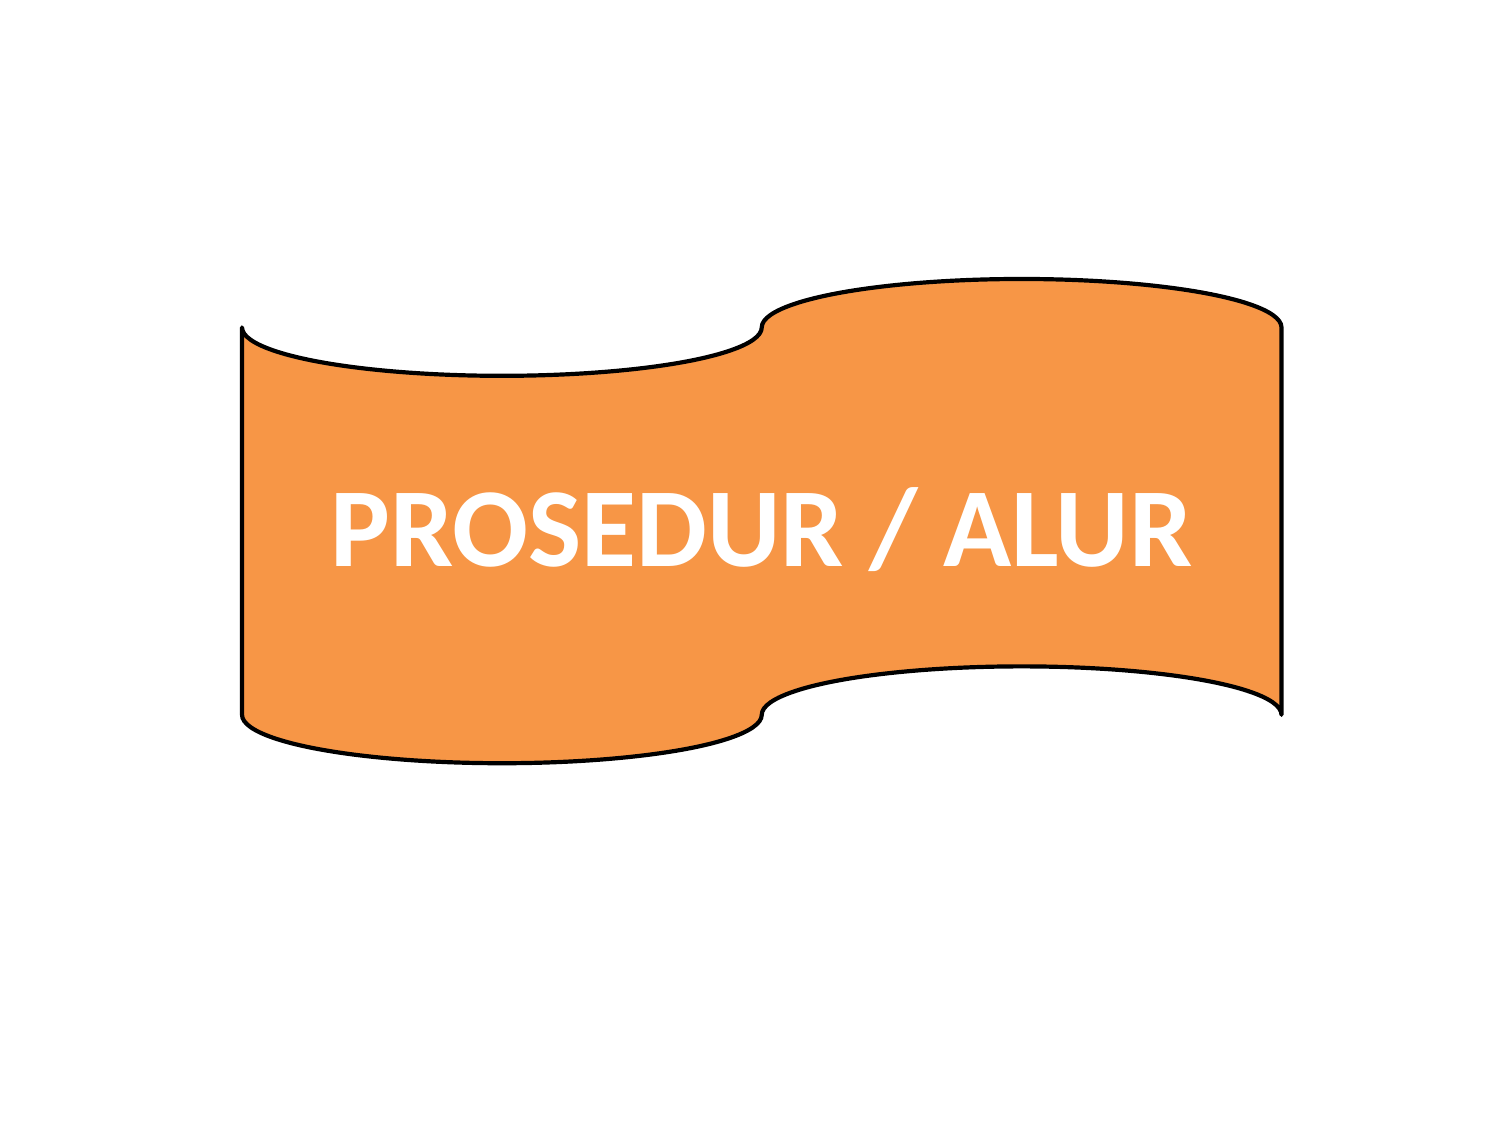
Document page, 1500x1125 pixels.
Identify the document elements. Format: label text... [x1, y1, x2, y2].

text_box PROSEDUR / ALUR [239, 276, 1284, 766]
